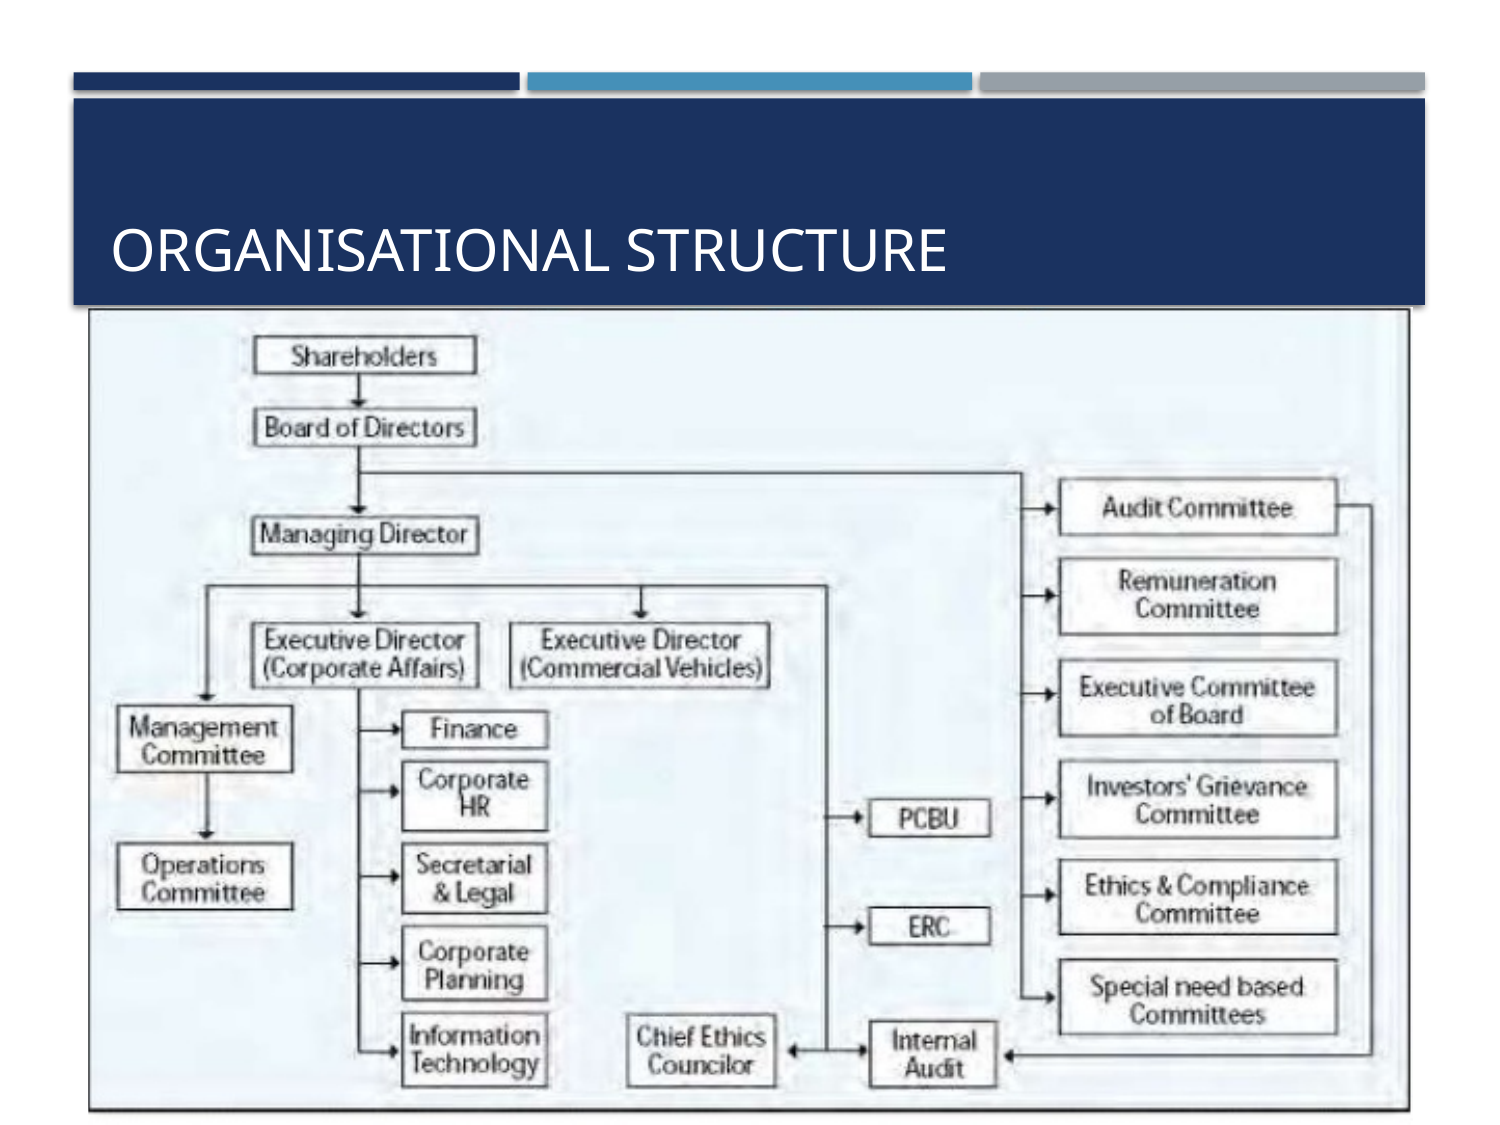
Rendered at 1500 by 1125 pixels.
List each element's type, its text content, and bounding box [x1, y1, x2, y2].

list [87, 307, 1414, 1125]
title Organisational Structure [95, 112, 1406, 291]
